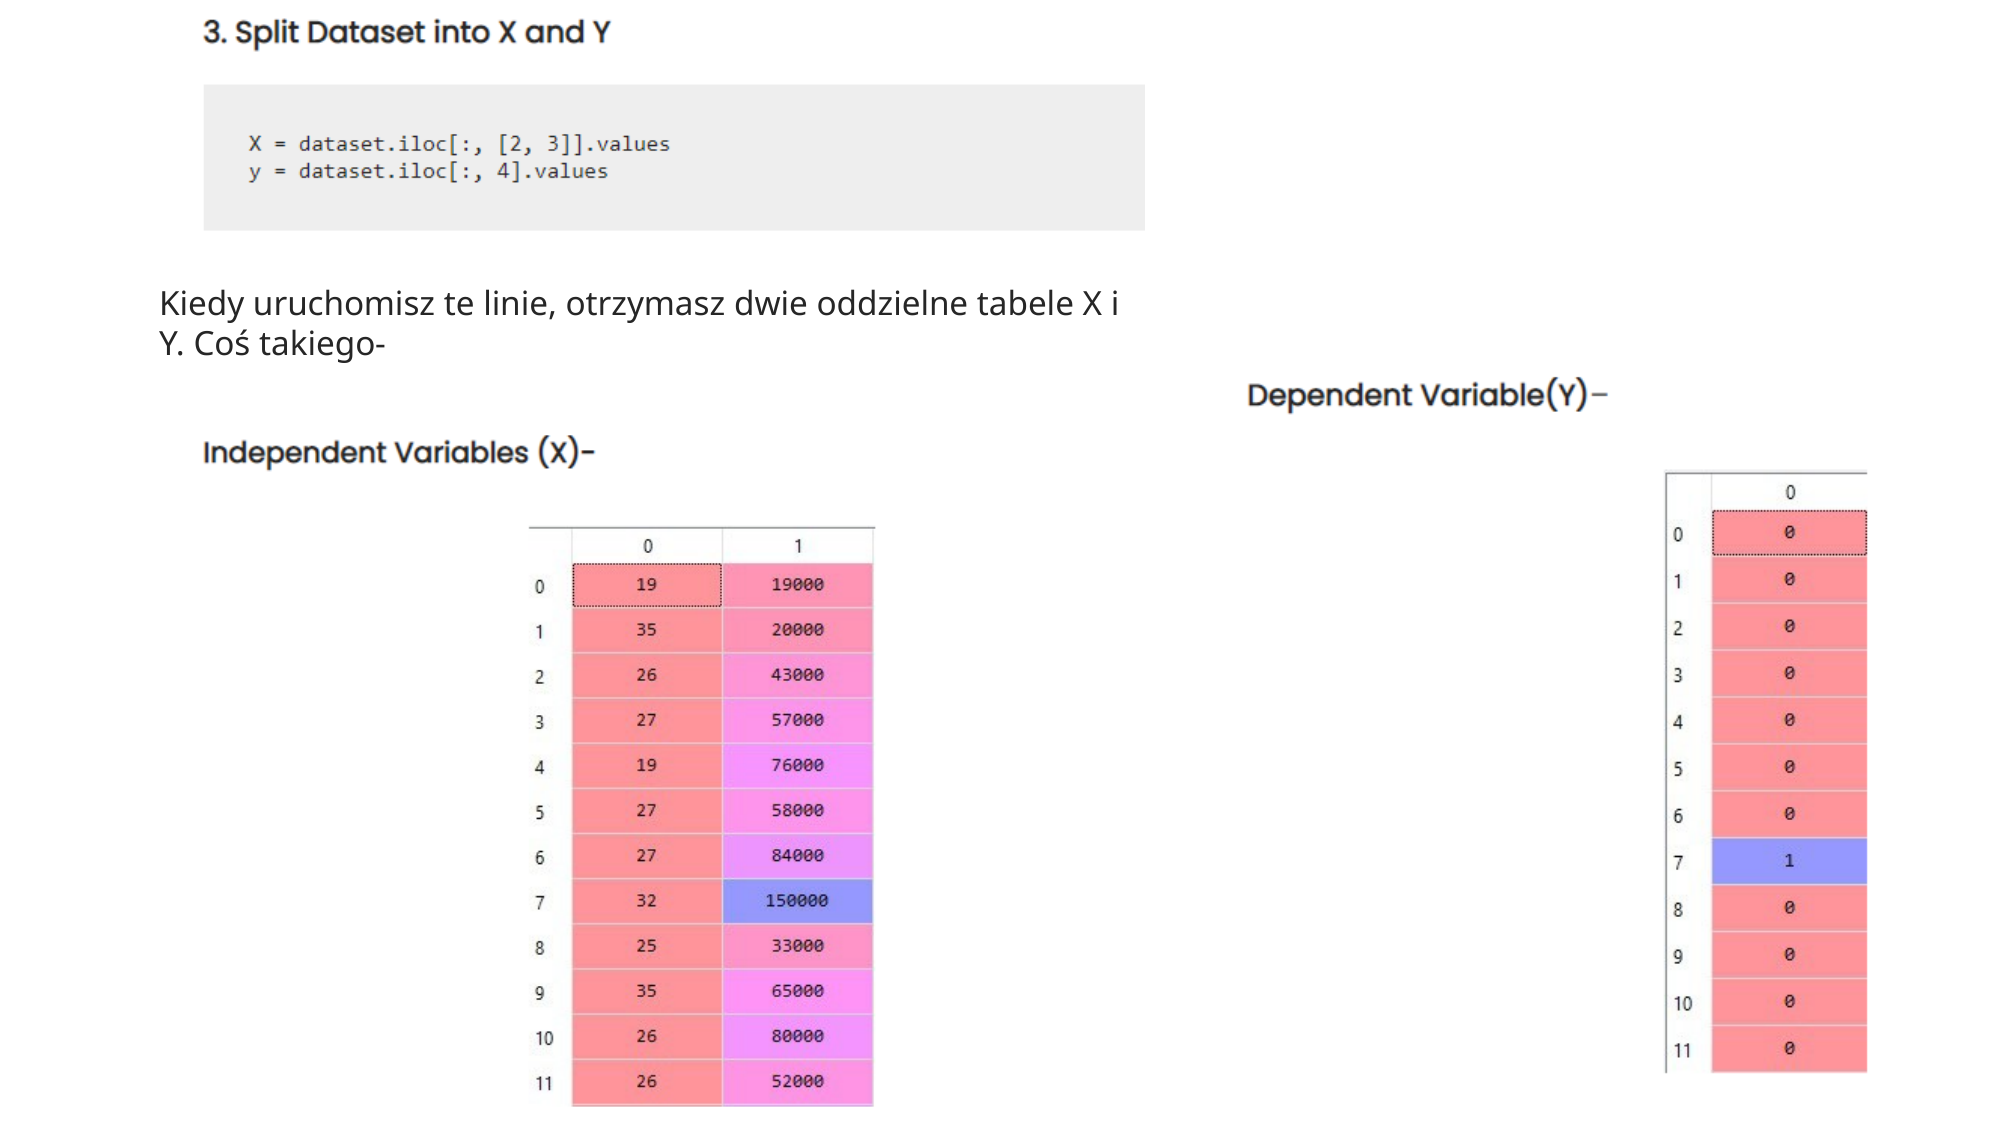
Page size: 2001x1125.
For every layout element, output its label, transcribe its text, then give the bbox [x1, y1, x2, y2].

picture [1228, 354, 1908, 1115]
picture [180, 0, 1145, 1125]
text_box Kiedy uruchomisz te linie, otrzymasz dwie oddzielne tabele X i Y. Coś takiego- [144, 274, 180, 410]
